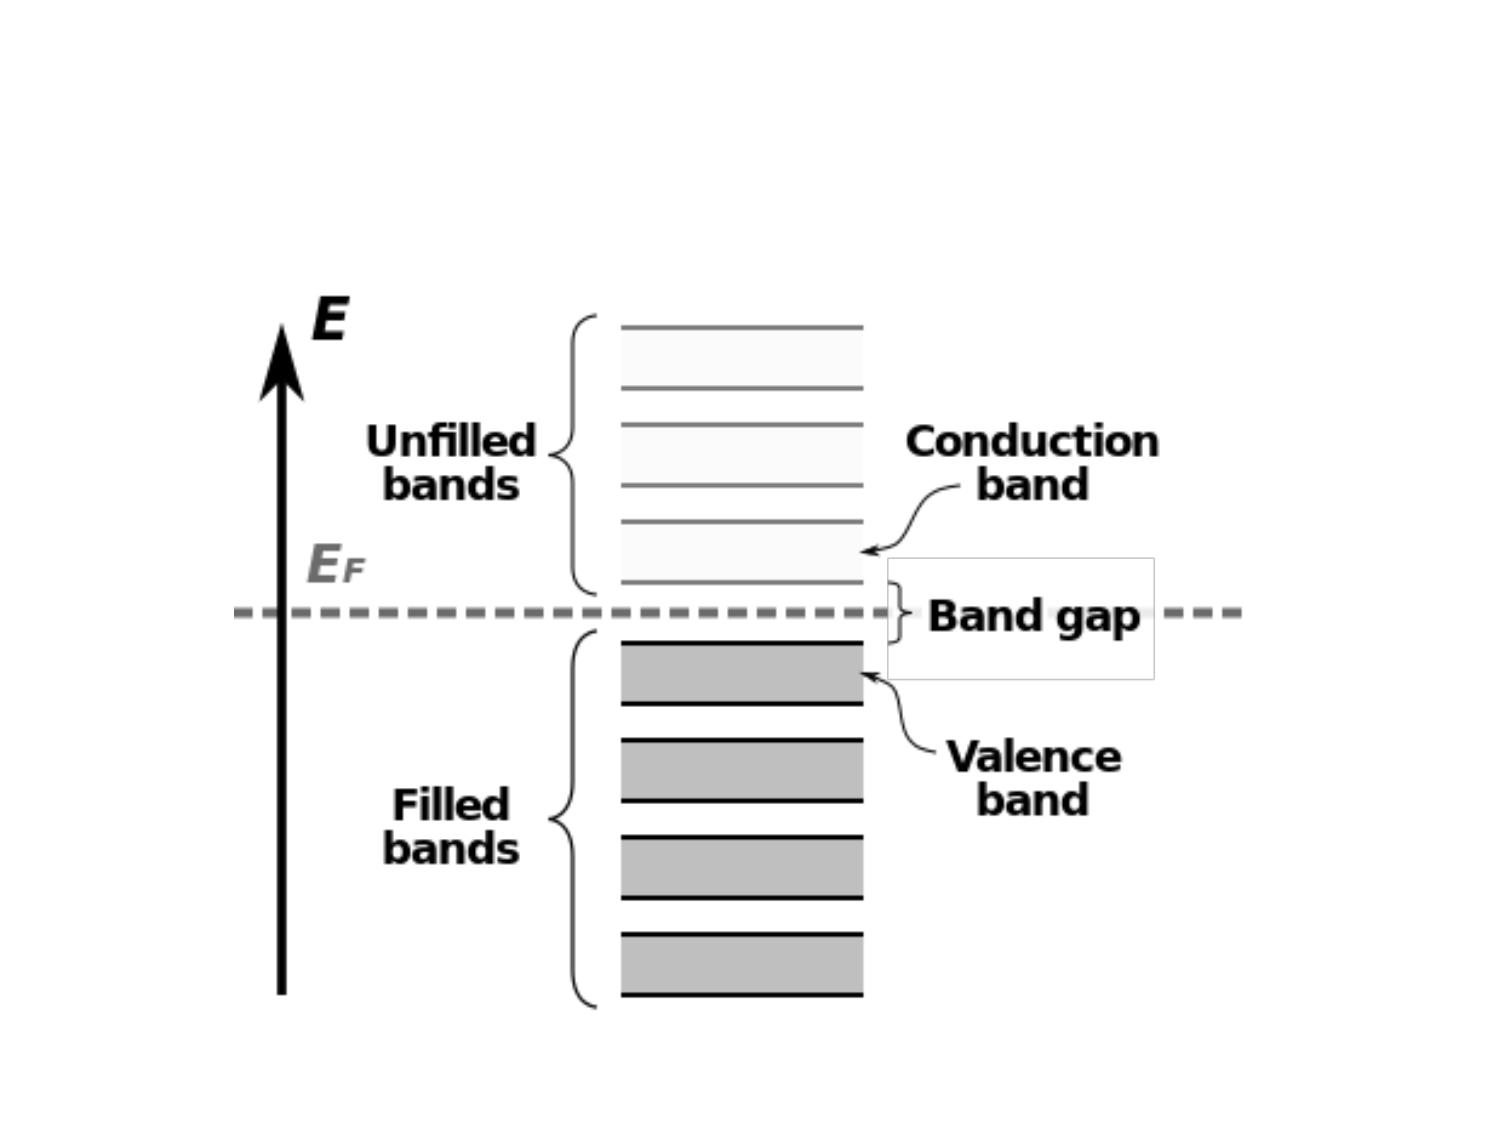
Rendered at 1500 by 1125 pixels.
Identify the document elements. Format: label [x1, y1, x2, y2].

list [234, 292, 1252, 1020]
